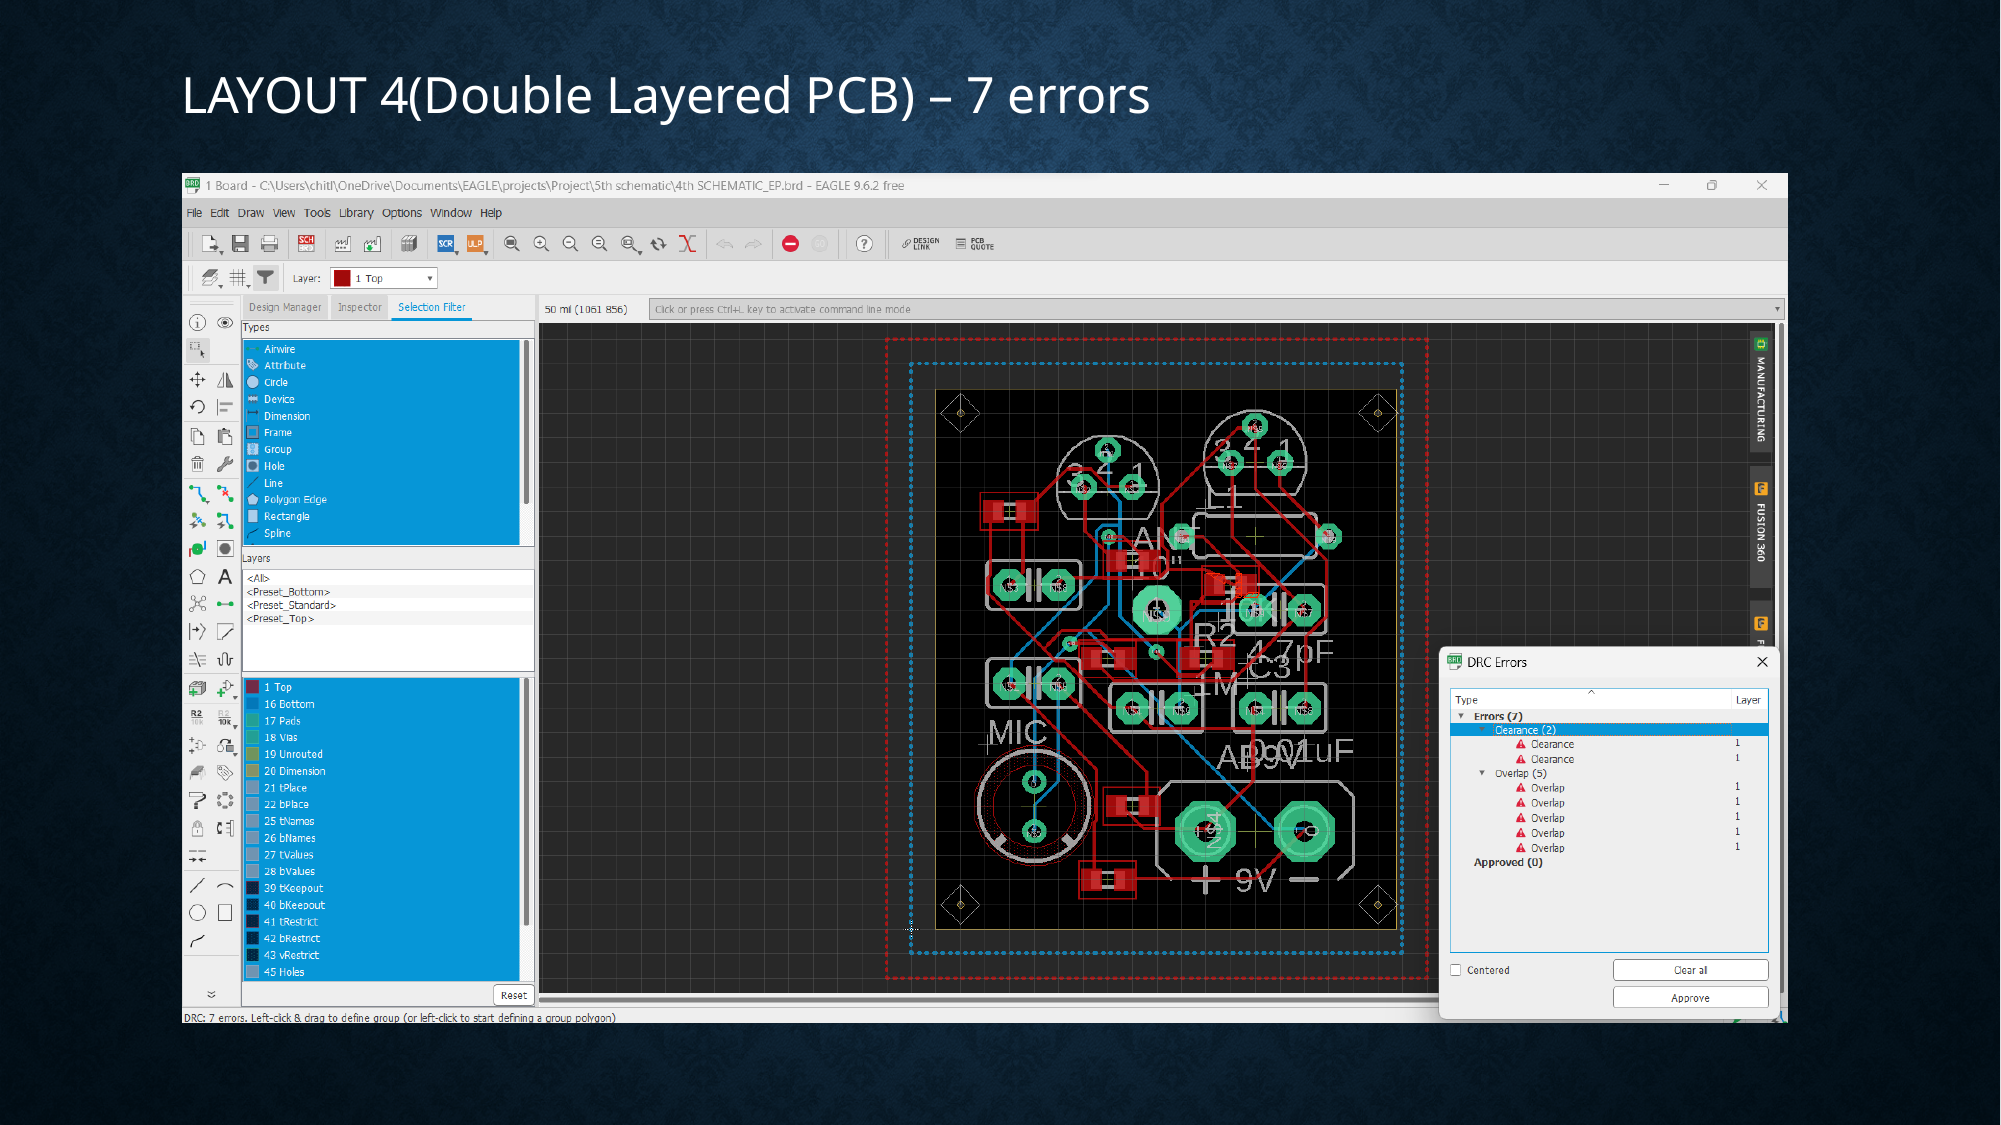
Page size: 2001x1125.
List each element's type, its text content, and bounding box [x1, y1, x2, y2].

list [181, 173, 1789, 1024]
text_box LAYOUT 4(Double Layered PCB) – 7 errors [114, 56, 1250, 132]
